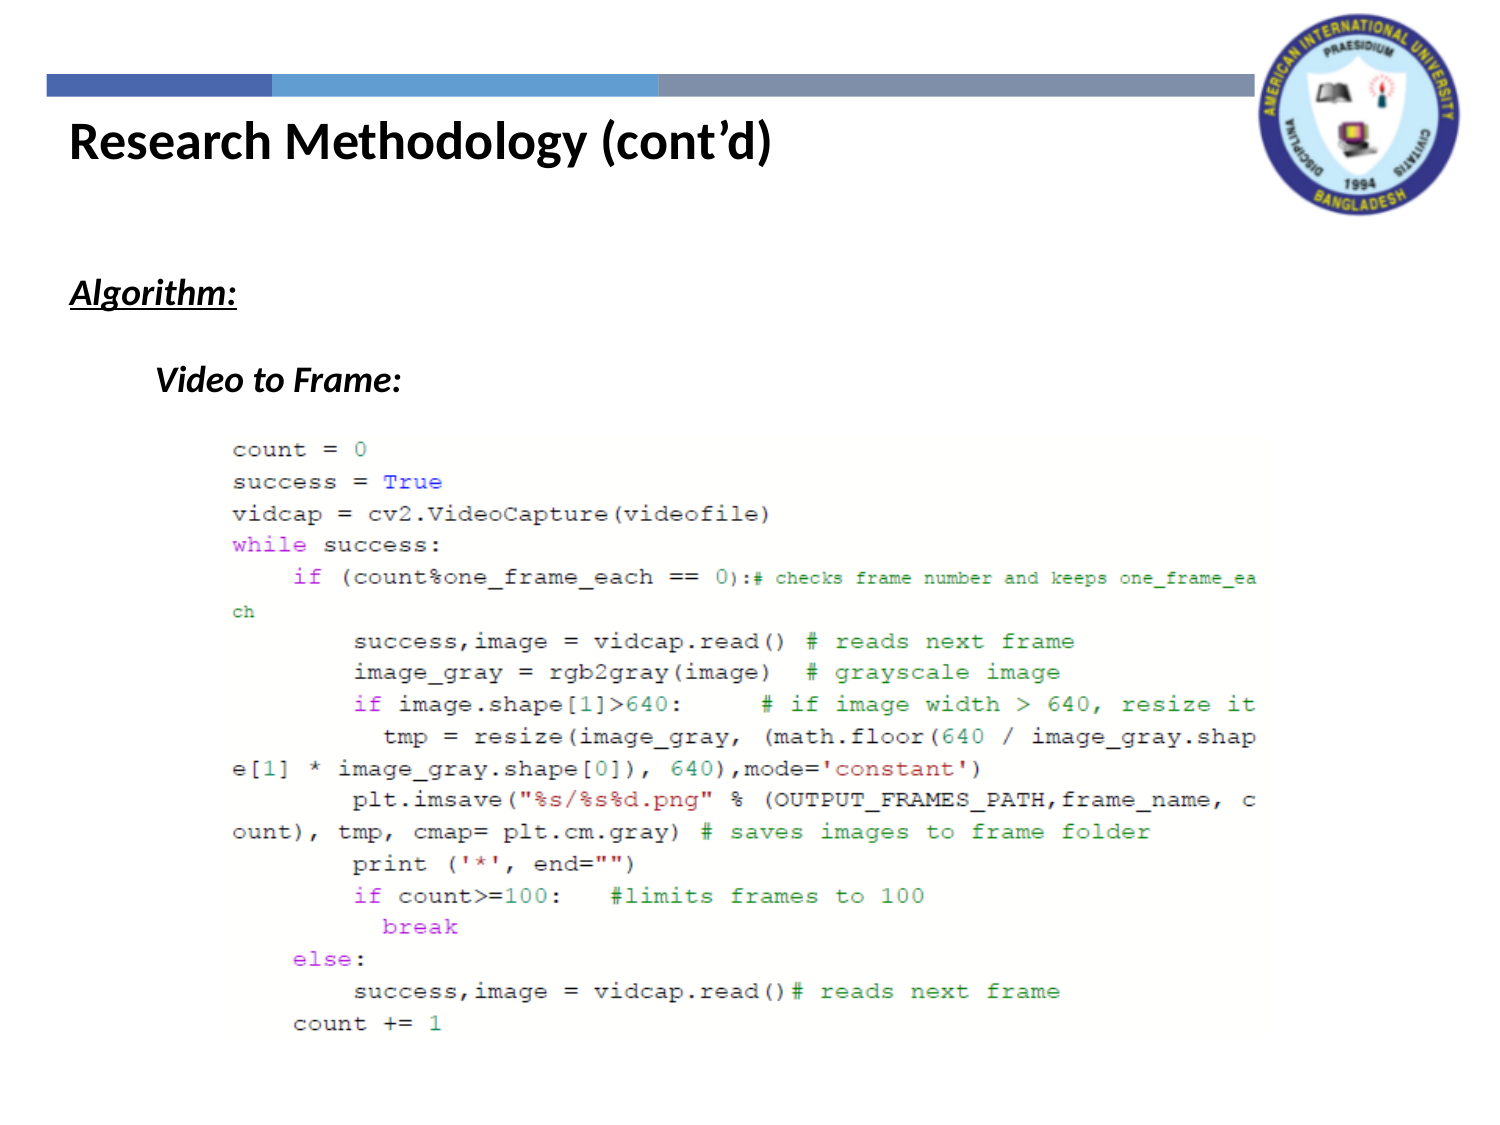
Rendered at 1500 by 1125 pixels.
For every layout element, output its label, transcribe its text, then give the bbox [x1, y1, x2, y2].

picture [1254, 9, 1465, 221]
text_box Research Methodology (cont’d) [54, 97, 832, 199]
picture [214, 436, 1285, 1048]
text_box Algorithm: Video to Frame: [55, 260, 1327, 1048]
